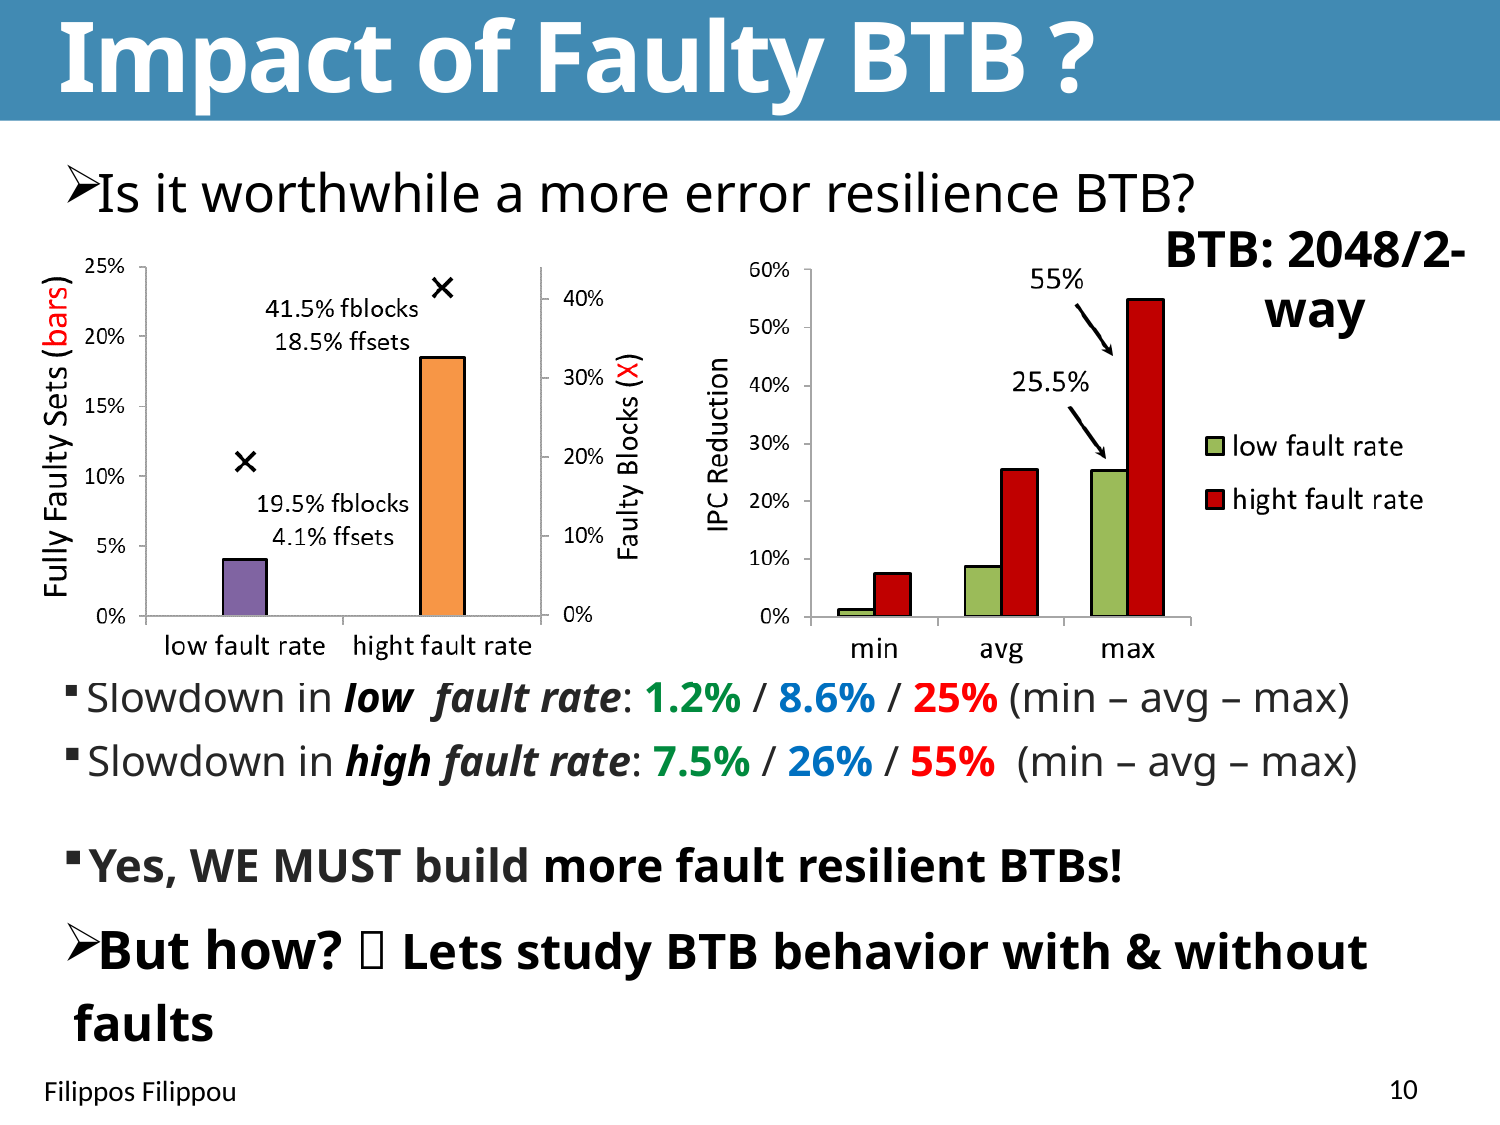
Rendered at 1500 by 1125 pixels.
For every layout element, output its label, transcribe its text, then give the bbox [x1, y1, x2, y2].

list Is it worthwhile a more error resilience BTB? Slowdown in low fault rate: 1.2% / 8.6% / 25% (min – avg – max) Slowdown in high fault rate: 7.5% / 26% / 55% (min – avg – max) Yes, WE MUST build more fault resilient BTBs! But how?  Lets study BTB behavior with & without faults [47, 151, 1452, 1063]
title Impact of Faulty BTB ? [0, 0, 1500, 121]
text_box BTB: 2048/2-way [1130, 209, 1500, 345]
picture [692, 249, 1434, 683]
slide_number 10 [1073, 1063, 1433, 1113]
picture [27, 249, 651, 683]
text_box Filippos Filippou [0, 1065, 320, 1116]
